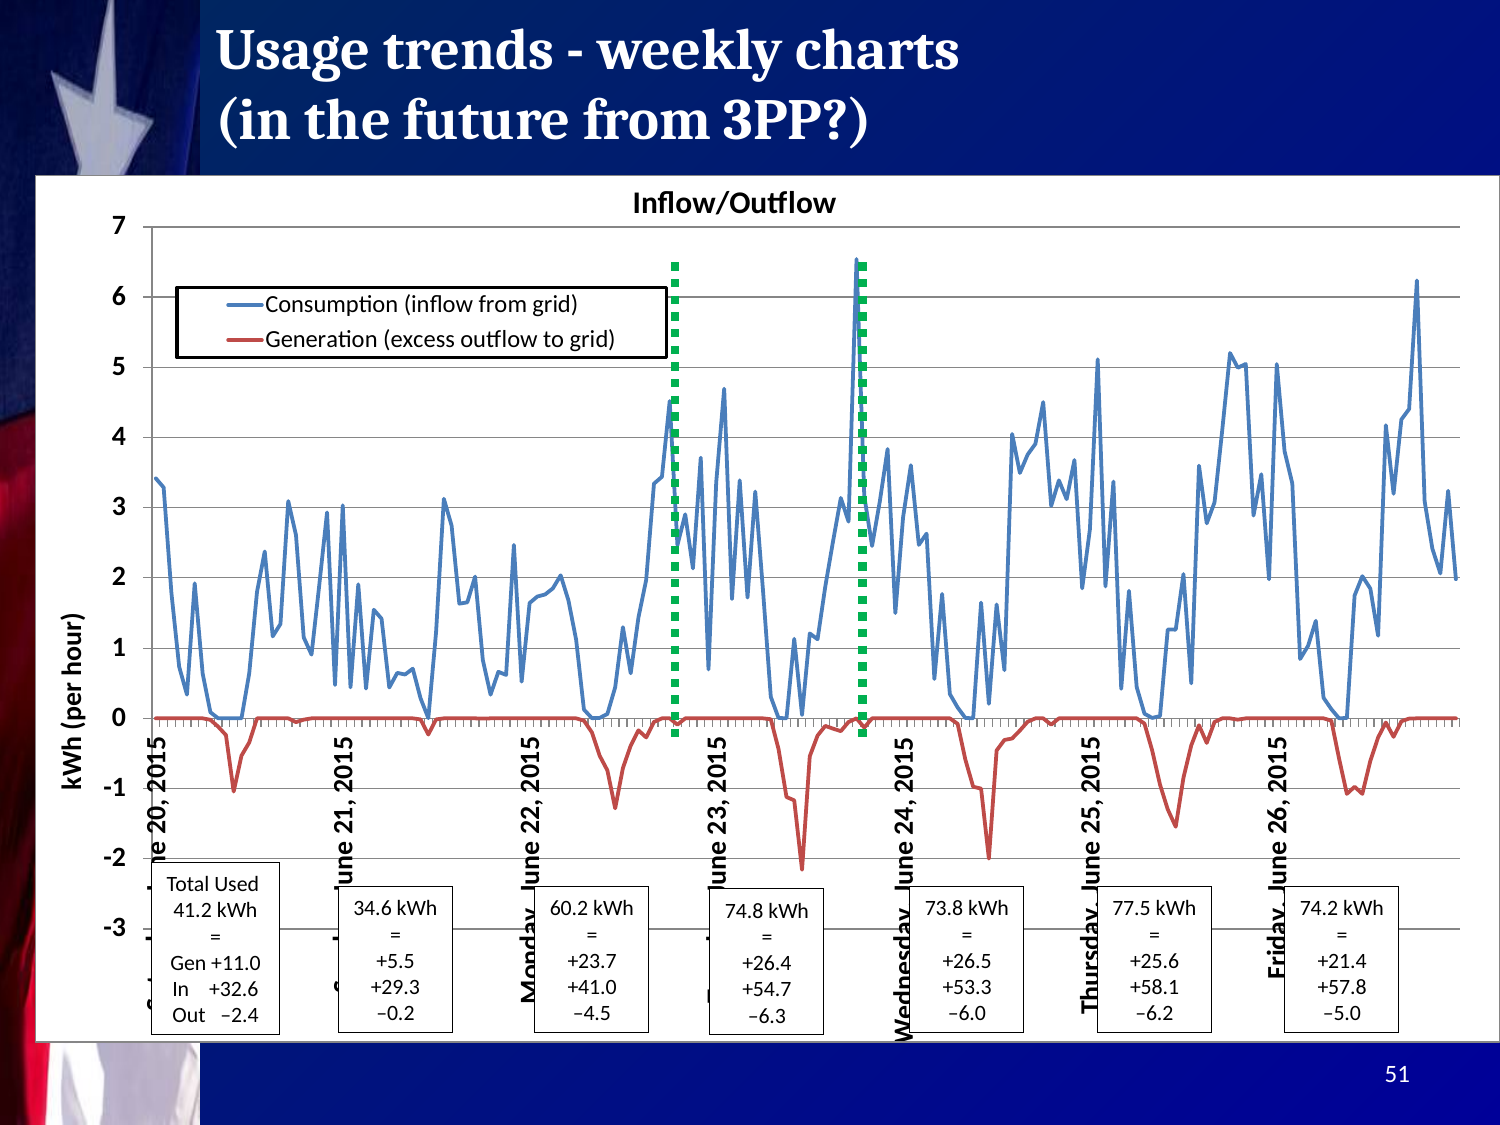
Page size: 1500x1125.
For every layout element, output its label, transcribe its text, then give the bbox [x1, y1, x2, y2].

title Usage trends - weekly charts (in the future from 3PP?) [200, 12, 1227, 150]
slide_number 51 [1074, 1052, 1425, 1103]
picture [0, 0, 1500, 1125]
